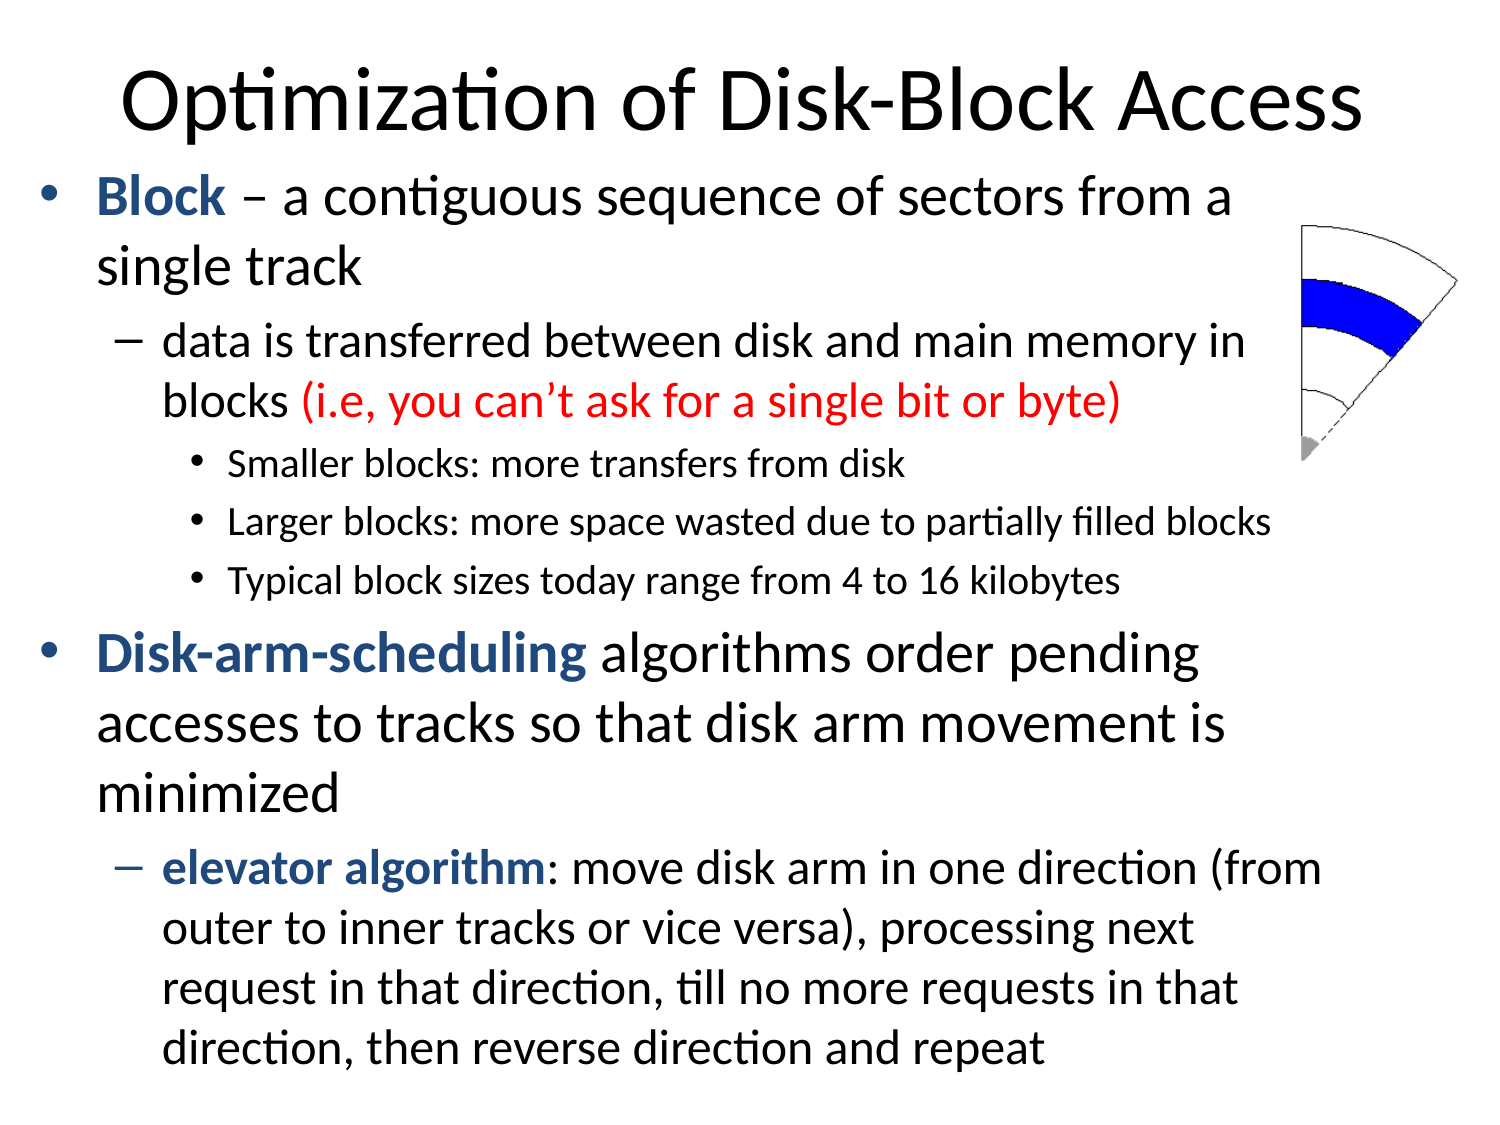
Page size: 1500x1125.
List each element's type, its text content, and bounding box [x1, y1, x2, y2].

title Optimization of Disk-Block Access [62, 0, 1425, 188]
picture [1299, 224, 1461, 463]
list Block – a contiguous sequence of sectors from a single track data is transferred between disk and main memory in blocks (i.e, you can’t ask for a single bit or byte) Smaller blocks: more transfers from disk Larger blocks: more space wasted due to partially filled blocks Typical block sizes today range from 4 to 16 kilobytes Disk-arm-scheduling algorithms order pending accesses to tracks so that disk arm movement is minimized elevator algorithm: move disk arm in one direction (from outer to inner tracks or vice versa), processing next request in that direction, till no more requests in that direction, then reverse direction and repeat [24, 149, 1376, 1106]
